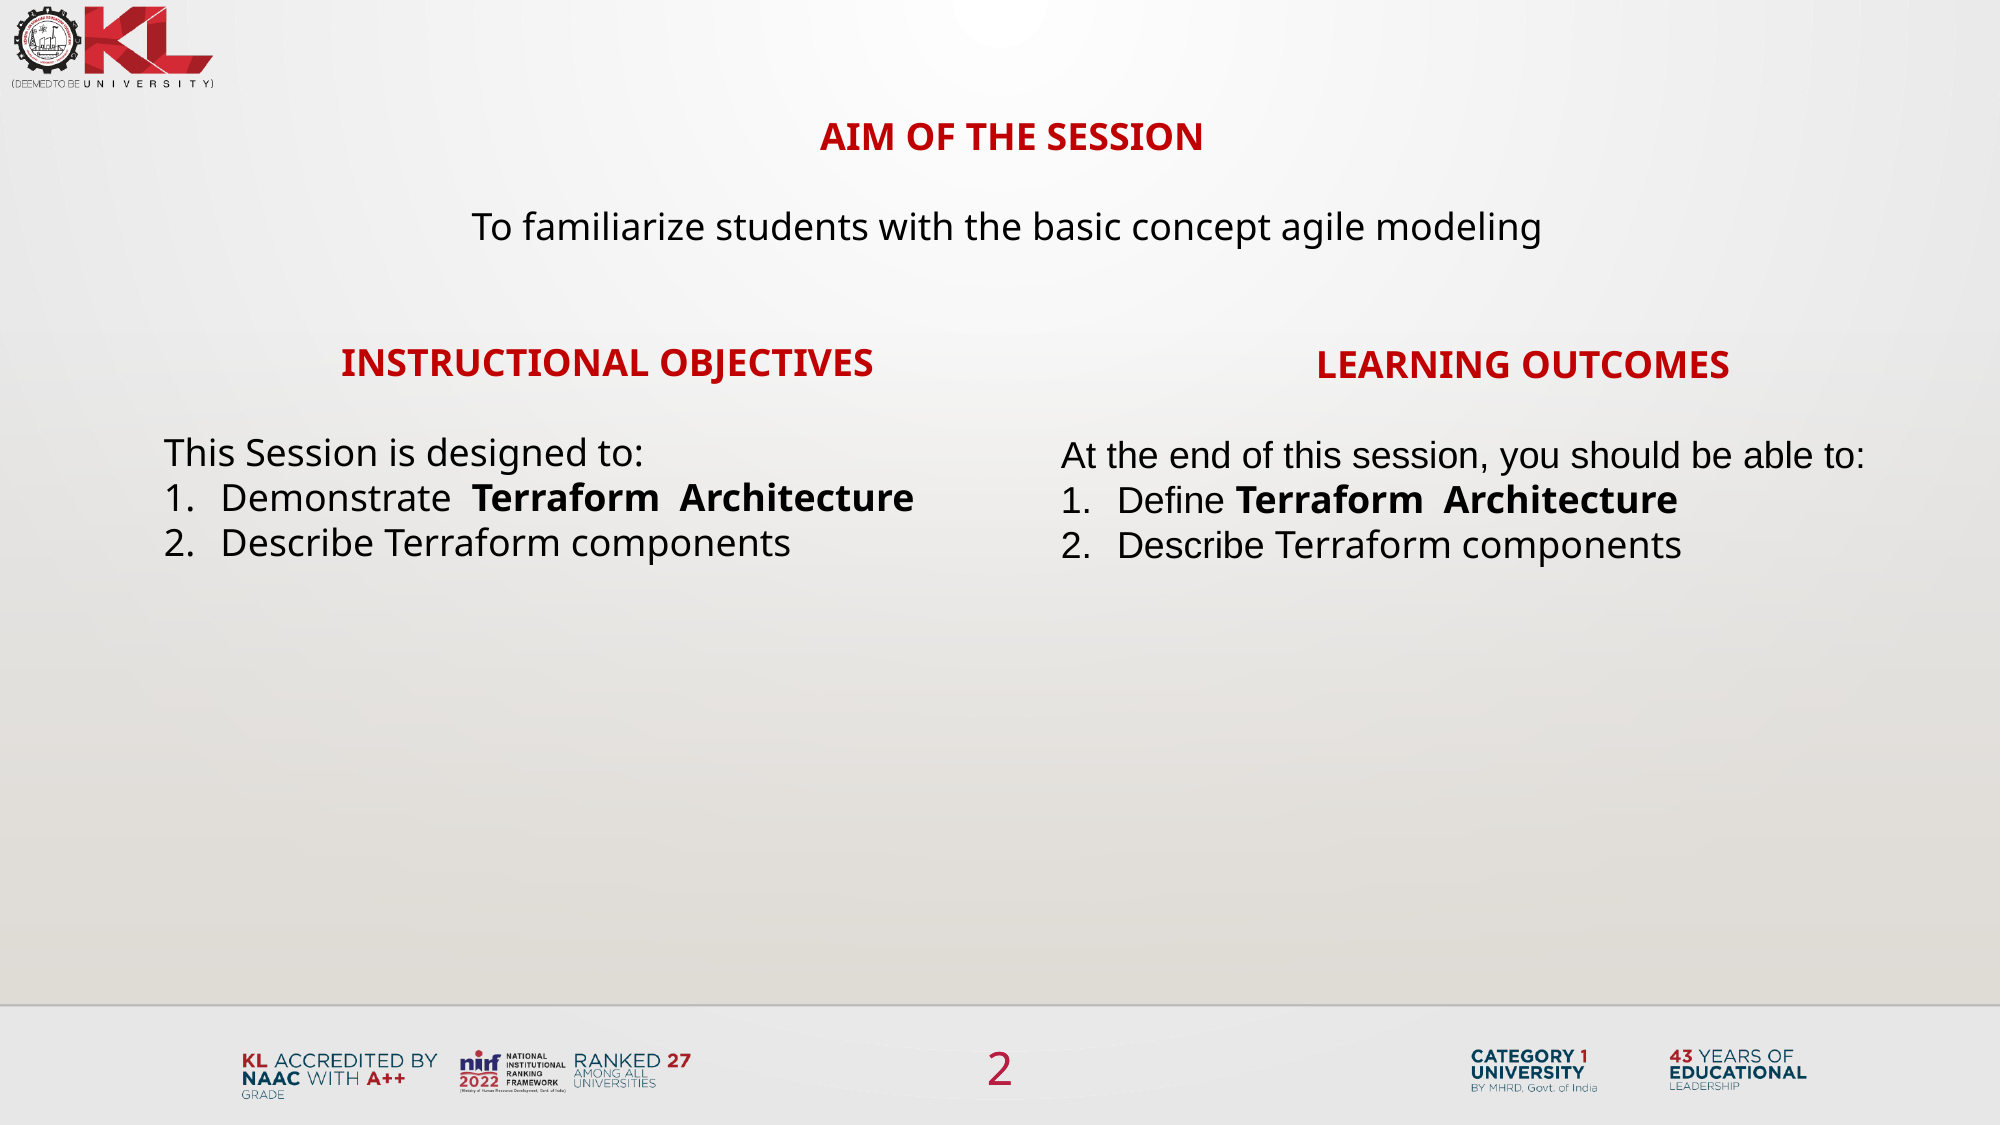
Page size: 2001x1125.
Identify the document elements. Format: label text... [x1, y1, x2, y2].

picture [12, 5, 213, 88]
text_box INSTRUCTIONAL OBJECTIVES This Session is designed to: Demonstrate Terraform Architecture Describe Terraform components [149, 331, 1067, 757]
text_box AIM OF THE SESSION To familiarize students with the basic concept agile modeling [341, 105, 1684, 256]
text_box 2 [933, 1031, 1067, 1115]
text_box LEARNING OUTCOMES At the end of this session, you should be able to: Define Terraform Architecture Describe Terraform components [1046, 333, 2000, 664]
picture [238, 1045, 716, 1103]
picture [1447, 1045, 1814, 1101]
